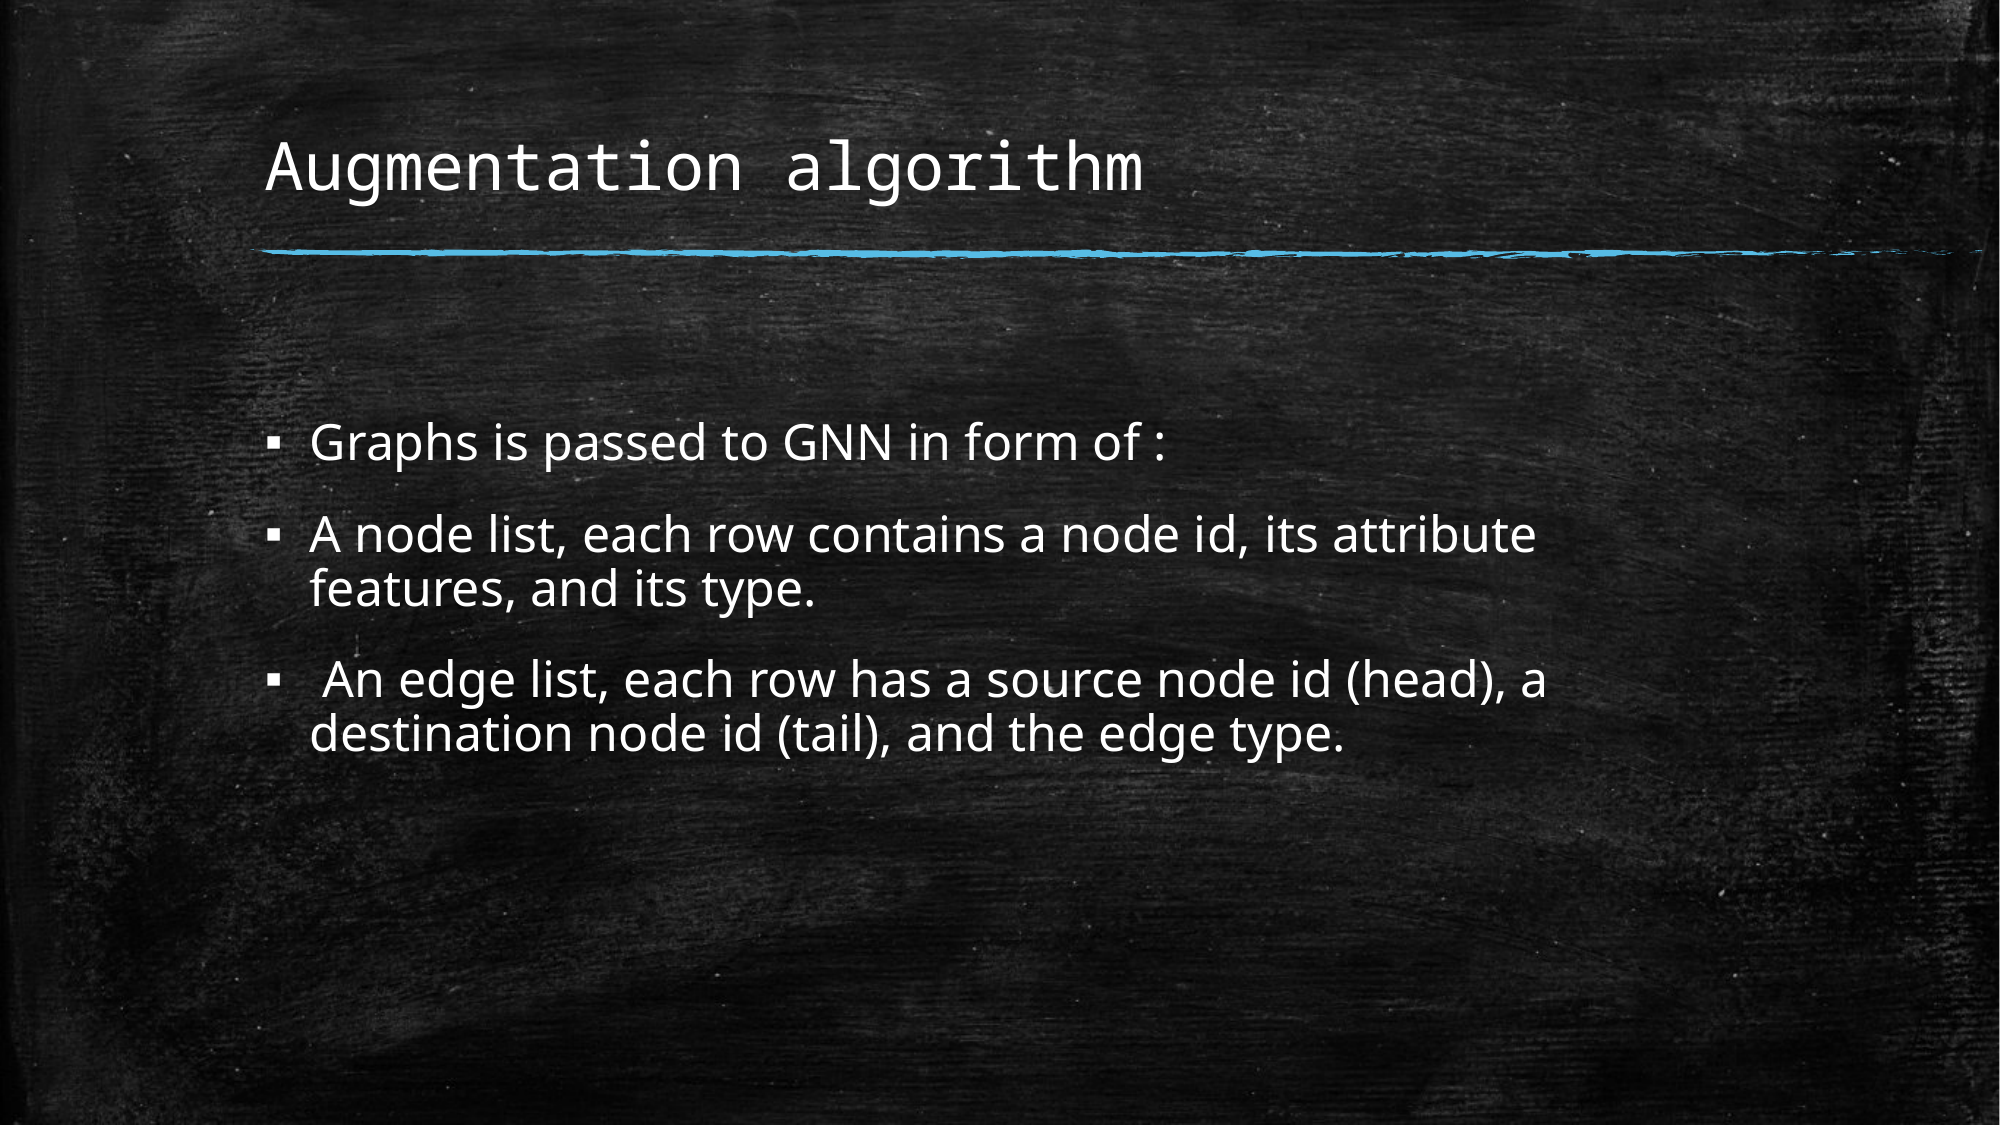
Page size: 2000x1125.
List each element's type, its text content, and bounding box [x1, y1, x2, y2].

list Graphs is passed to GNN in form of : A node list, each row contains a node id, its attribute features, and its type. An edge list, each row has a source node id (head), a destination node id (tail), and the edge type. [249, 312, 1750, 1013]
title Augmentation algorithm [249, 45, 1750, 213]
